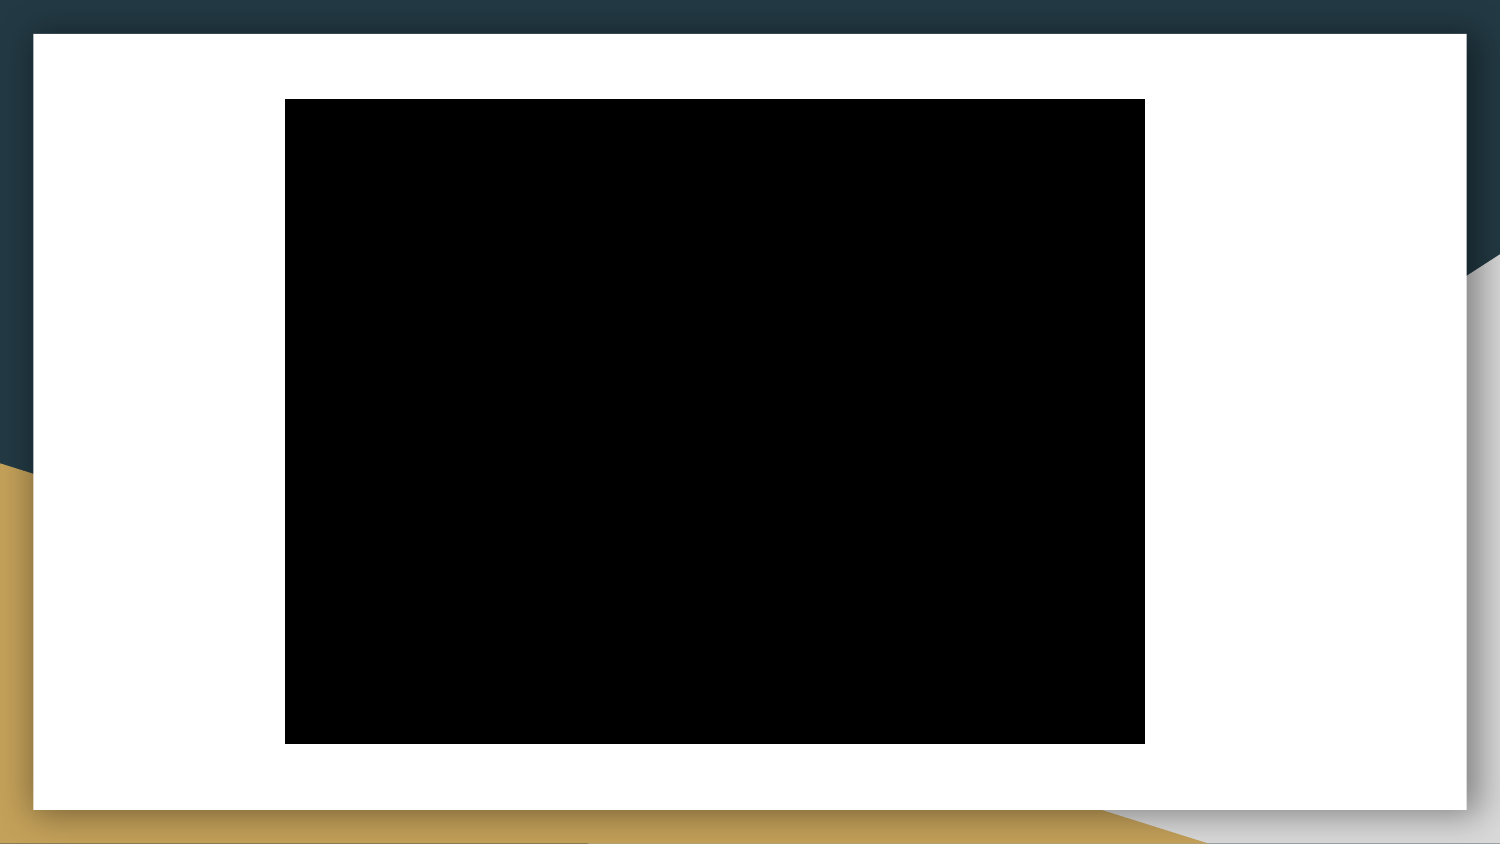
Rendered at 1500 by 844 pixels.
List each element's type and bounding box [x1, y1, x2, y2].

picture [285, 99, 1145, 745]
